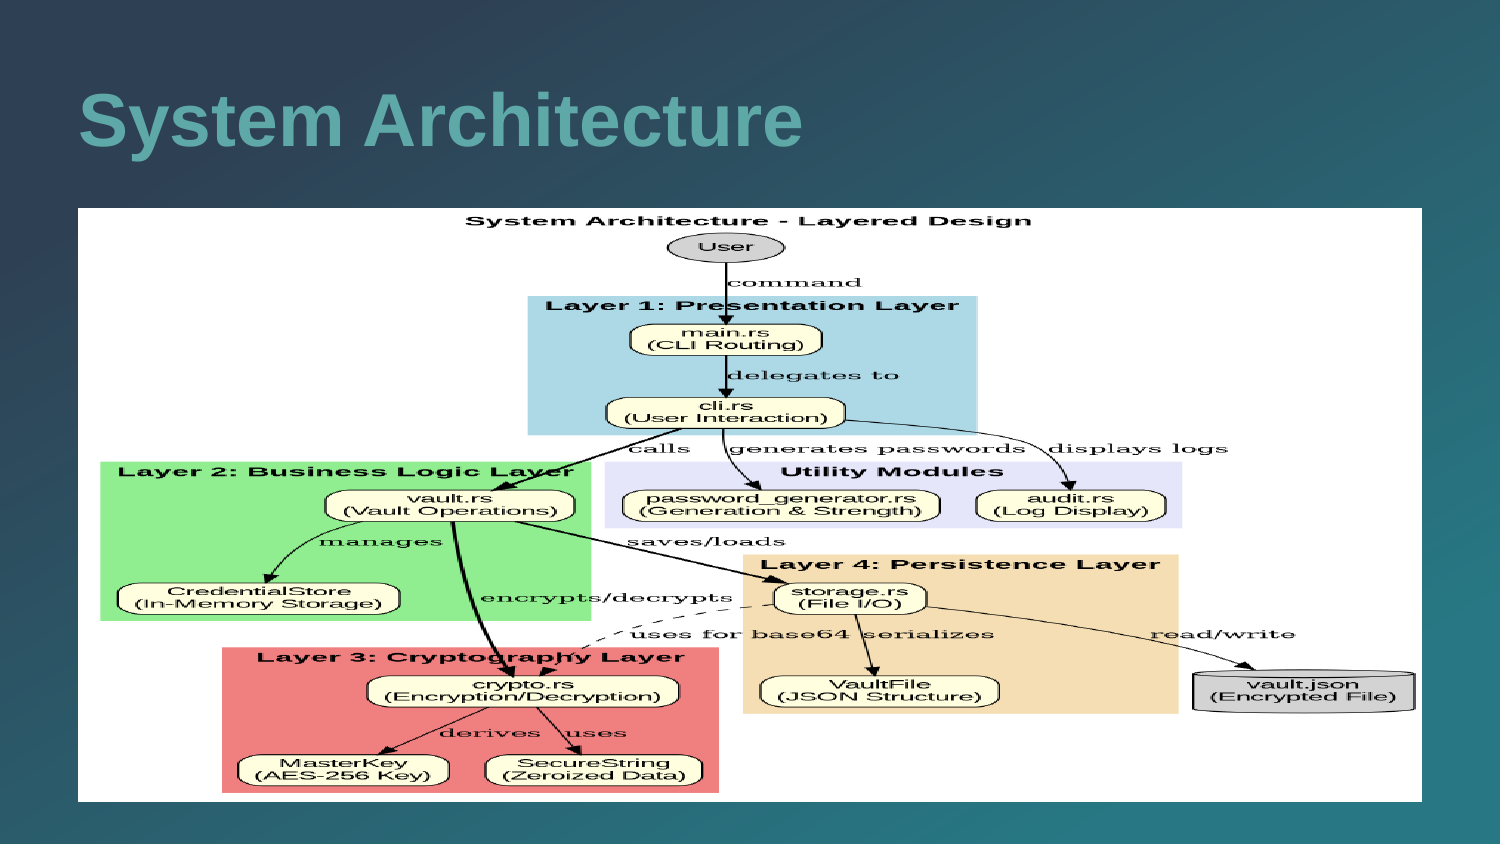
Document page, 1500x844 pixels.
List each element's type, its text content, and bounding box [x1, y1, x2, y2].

text_box System Architecture [78, 78, 821, 162]
picture [0, 0, 1500, 844]
